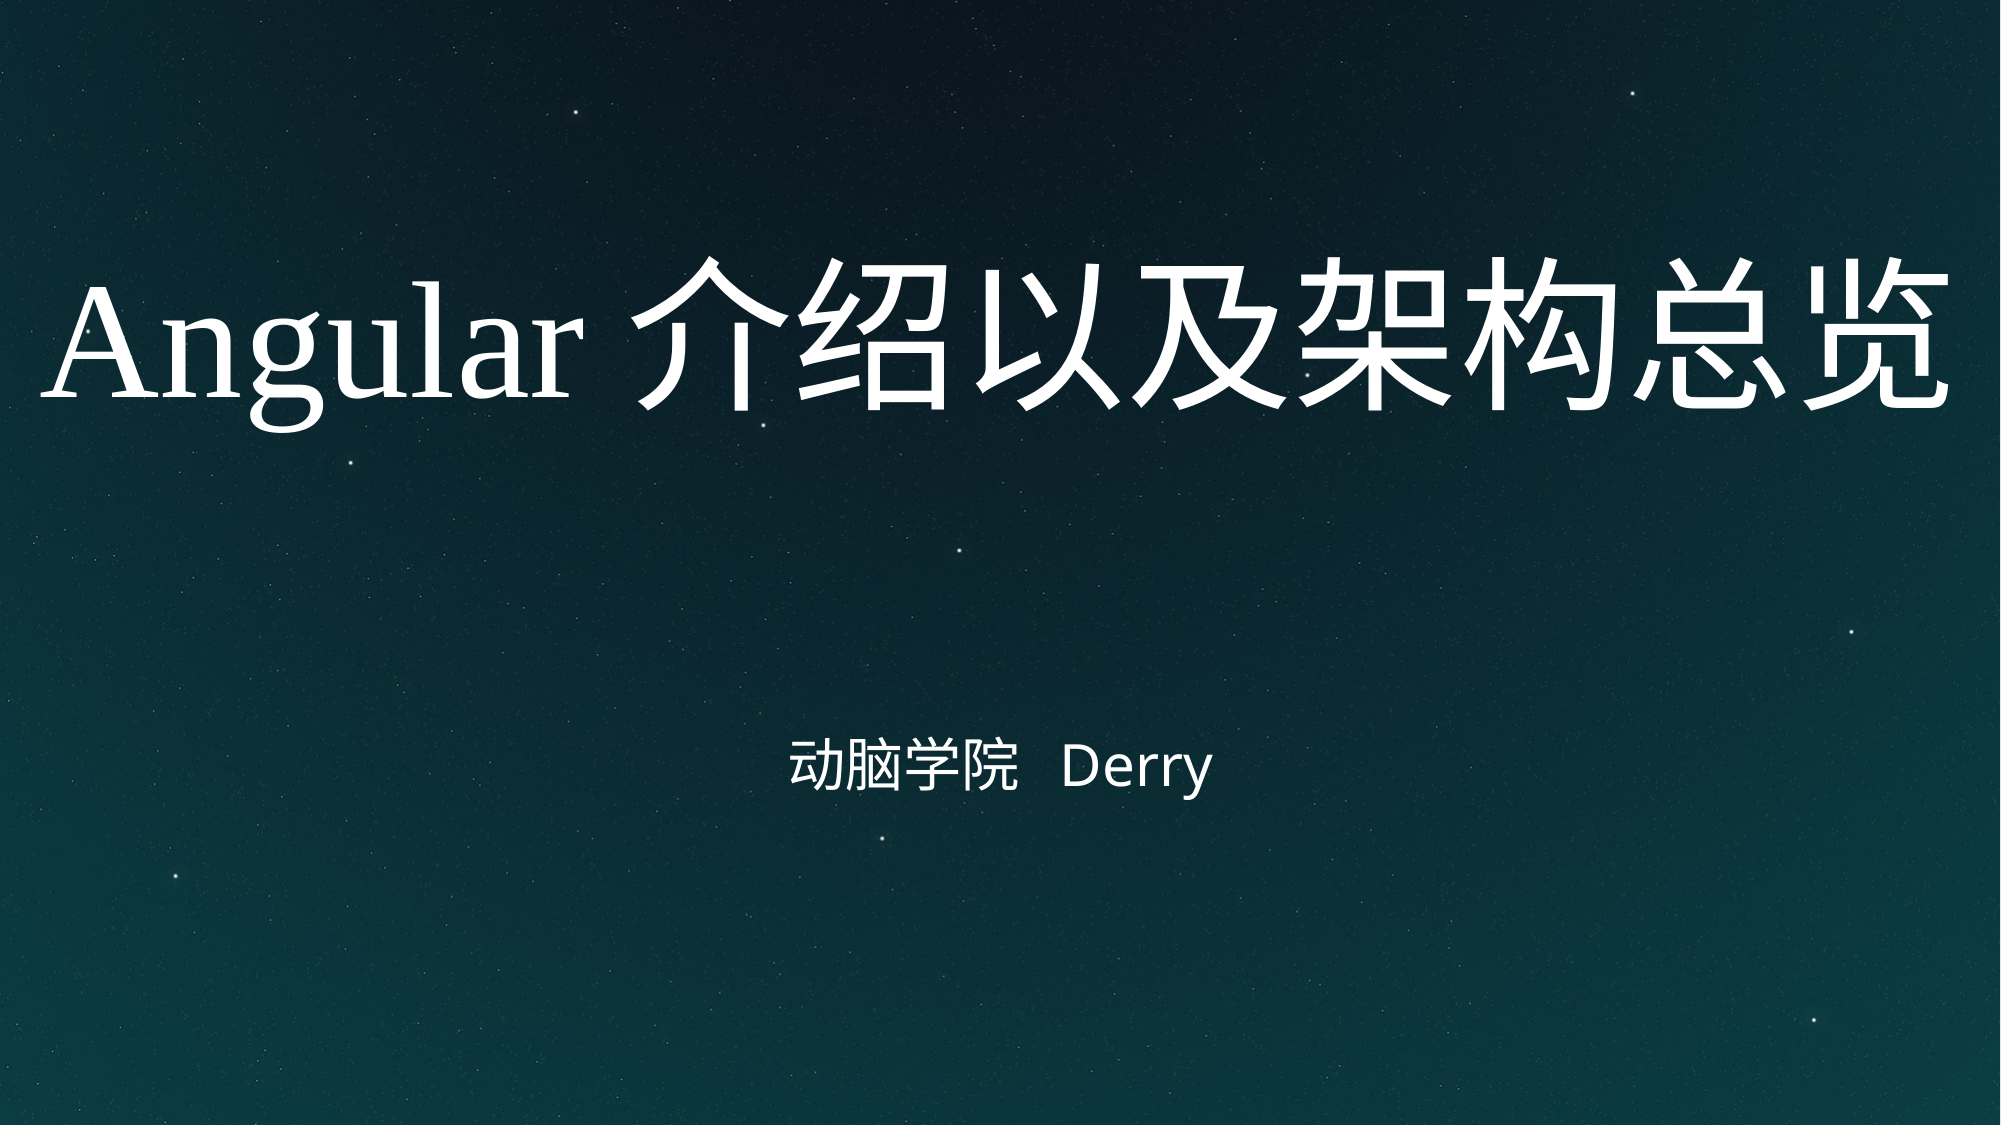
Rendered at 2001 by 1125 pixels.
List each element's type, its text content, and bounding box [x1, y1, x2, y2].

picture [0, 0, 2001, 1125]
text_box Angular介绍以及架构总览 [24, 223, 1976, 438]
text_box 动脑学院 Derry [772, 720, 1228, 806]
